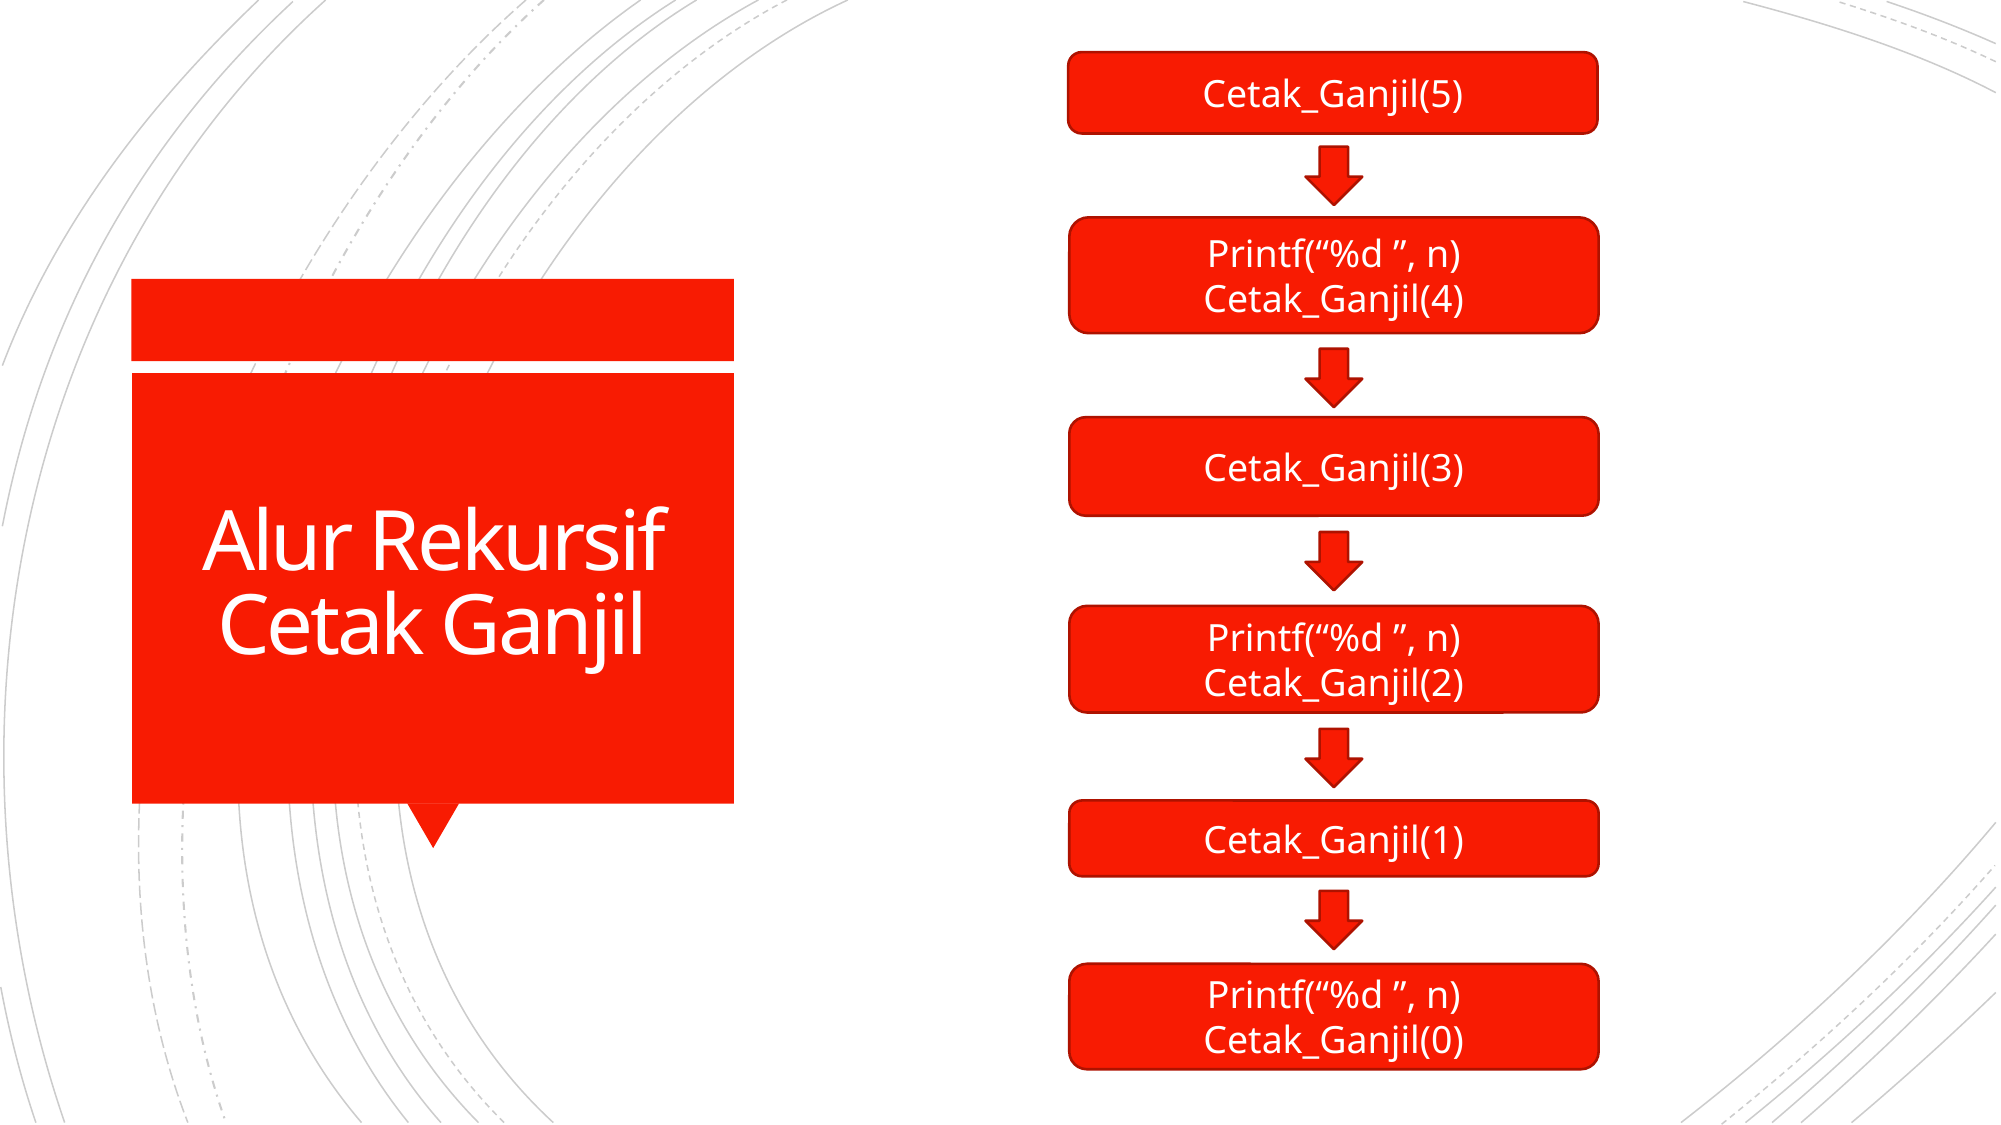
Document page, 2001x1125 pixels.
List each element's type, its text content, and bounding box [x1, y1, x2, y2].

text_box [1304, 347, 1364, 409]
text_box [1304, 145, 1364, 206]
text_box Printf(“%d ”, n) Cetak_Ganjil(2) [1068, 604, 1600, 714]
text_box Printf(“%d ”, n) Cetak_Ganjil(4) [1067, 216, 1600, 335]
title Alur Rekursif Cetak Ganjil [145, 385, 721, 789]
text_box Cetak_Ganjil(3) [1068, 415, 1600, 518]
text_box Cetak_Ganjil(1) [1067, 799, 1600, 878]
text_box Printf(“%d ”, n) Cetak_Ganjil(0) [1067, 962, 1600, 1071]
text_box [1304, 727, 1364, 789]
text_box Cetak_Ganjil(5) [1066, 50, 1599, 135]
text_box [1304, 530, 1364, 592]
text_box [1304, 889, 1364, 951]
